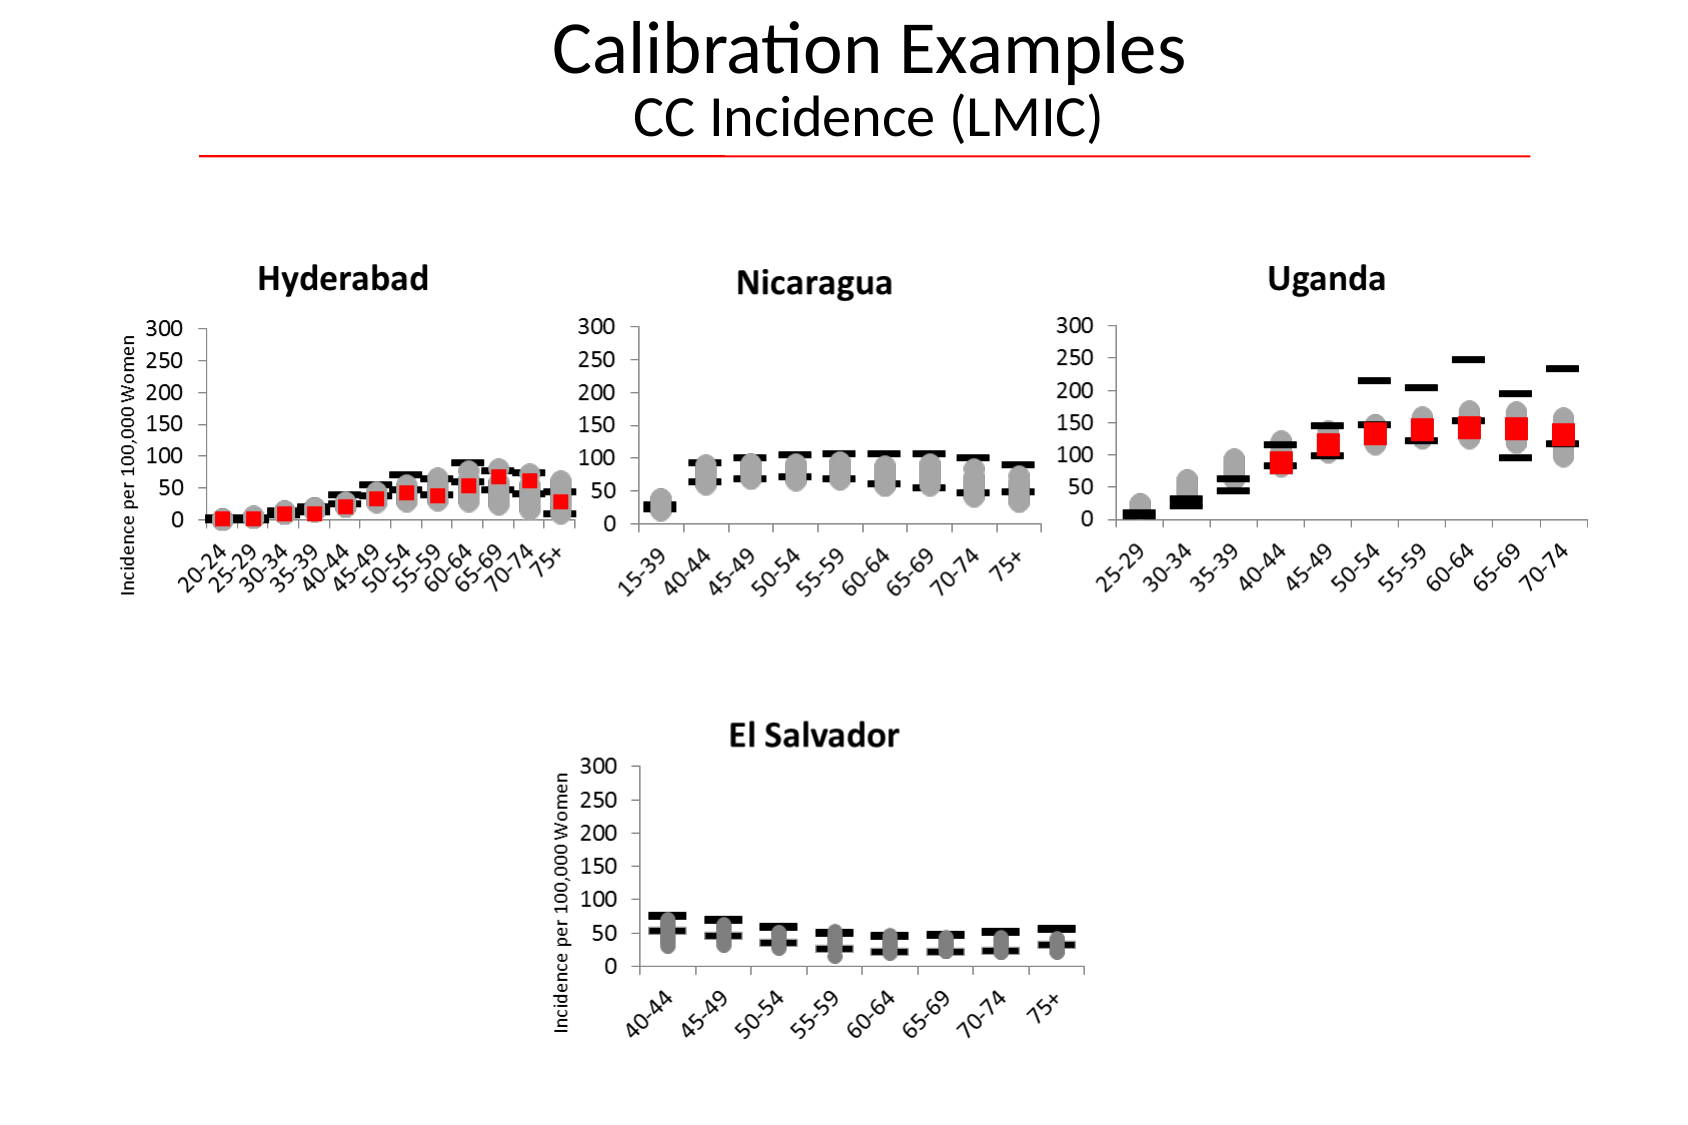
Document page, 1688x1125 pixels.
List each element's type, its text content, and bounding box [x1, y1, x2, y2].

picture [87, 238, 1594, 1059]
text_box Calibration Examples CC Incidence (LMIC) [220, 11, 1519, 149]
